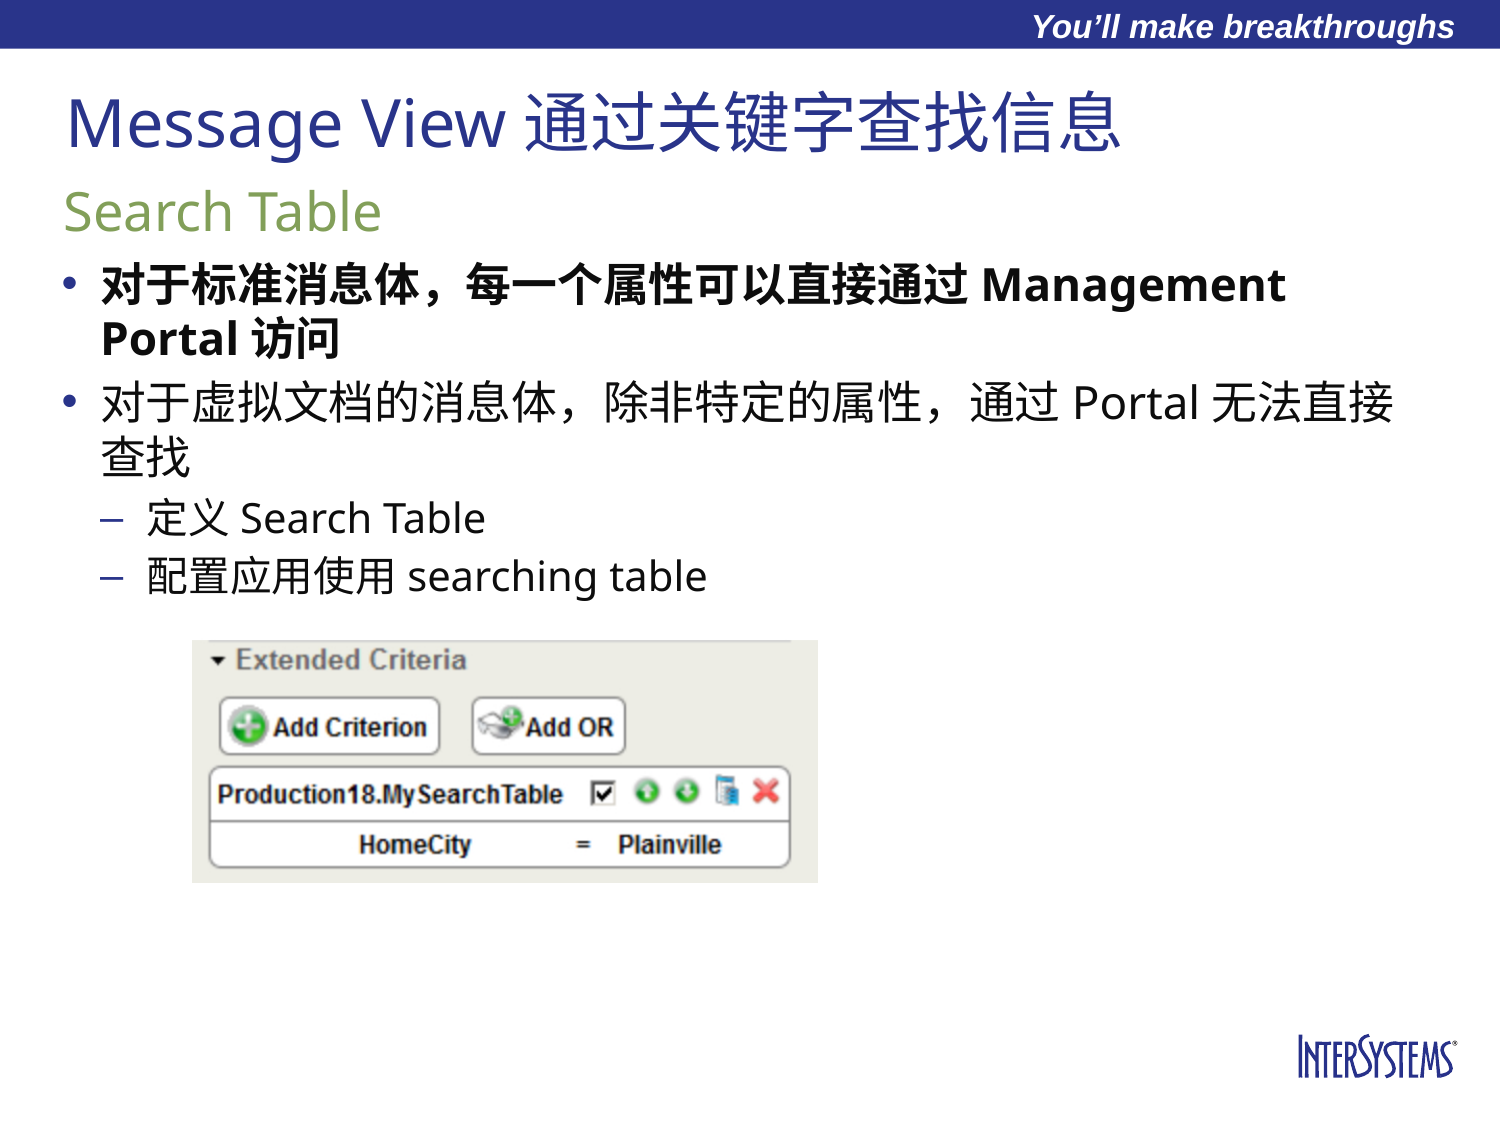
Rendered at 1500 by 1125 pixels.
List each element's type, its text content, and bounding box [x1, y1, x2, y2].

list 对于标准消息体，每一个属性可以直接通过Management Portal访问 对于虚拟文档的消息体，除非特定的属性，通过Portal无法直接查找 定义Search Table 配置应用使用searching table [46, 247, 1448, 1065]
list Search Table [48, 180, 1446, 237]
picture [191, 638, 818, 883]
title Message View通过关键字查找信息 [50, 58, 1444, 169]
